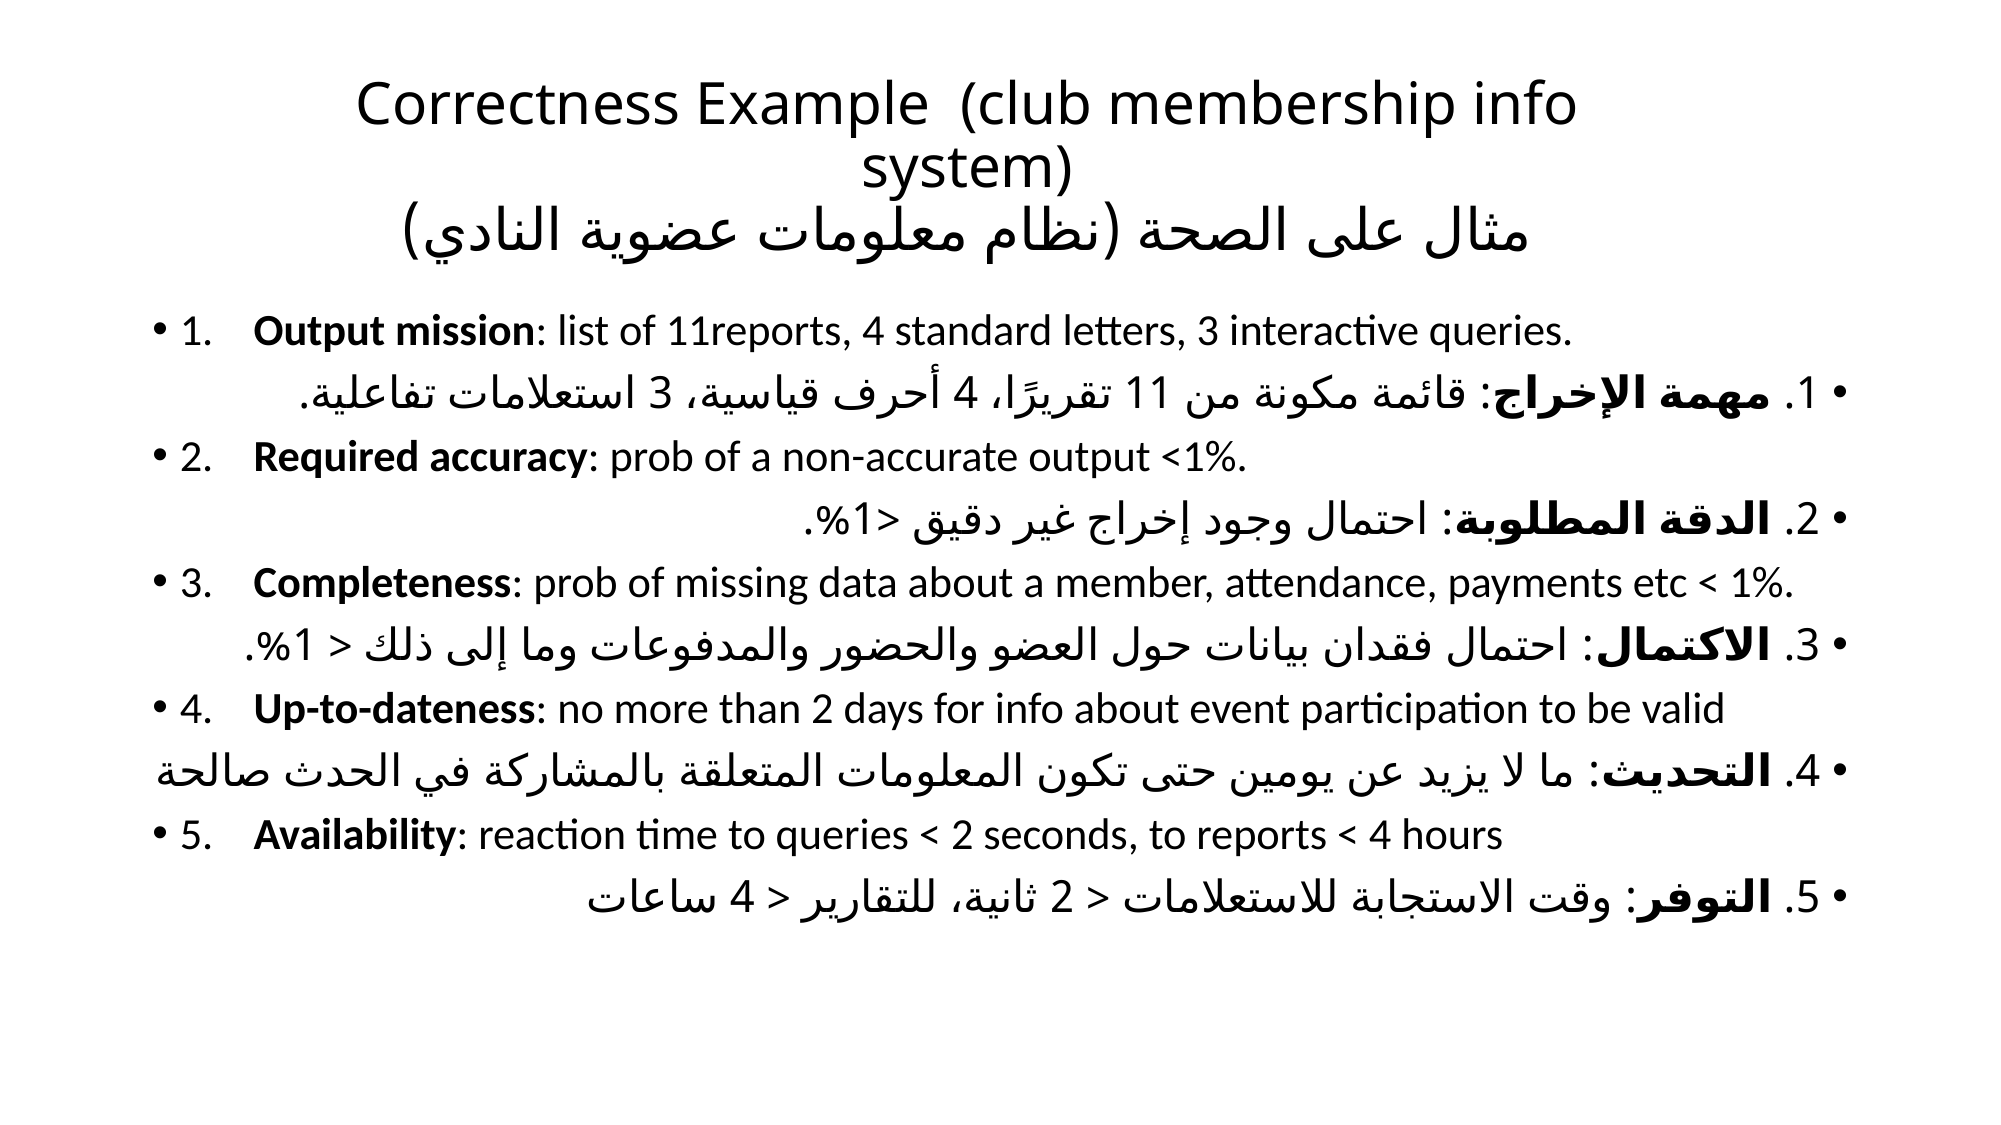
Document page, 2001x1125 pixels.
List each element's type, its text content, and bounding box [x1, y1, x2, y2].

list 1. Output mission: list of 11reports, 4 standard letters, 3 interactive queries. 1. مهمة الإخراج: قائمة مكونة من 11 تقريرًا، 4 أحرف قياسية، 3 استعلامات تفاعلية. 2. Required accuracy: prob of a non-accurate output <1%. 2. الدقة المطلوبة: احتمال وجود إخراج غير دقيق <1%. 3. Completeness: prob of missing data about a member, attendance, payments etc < 1%. 3. الاكتمال: احتمال فقدان بيانات حول العضو والحضور والمدفوعات وما إلى ذلك < 1%. 4. Up-to-dateness: no more than 2 days for info about event participation to be valid 4. التحديث: ما لا يزيد عن يومين حتى تكون المعلومات المتعلقة بالمشاركة في الحدث صالحة 5. Availability: reaction time to queries < 2 seconds, to reports < 4 hours 5. التوفر: وقت الاستجابة للاستعلامات < 2 ثانية، للتقارير < 4 ساعات [137, 299, 1863, 1014]
title Correctness Example (club membership info system) مثال على الصحة (نظام معلومات عضوية النادي) [287, 59, 1647, 278]
